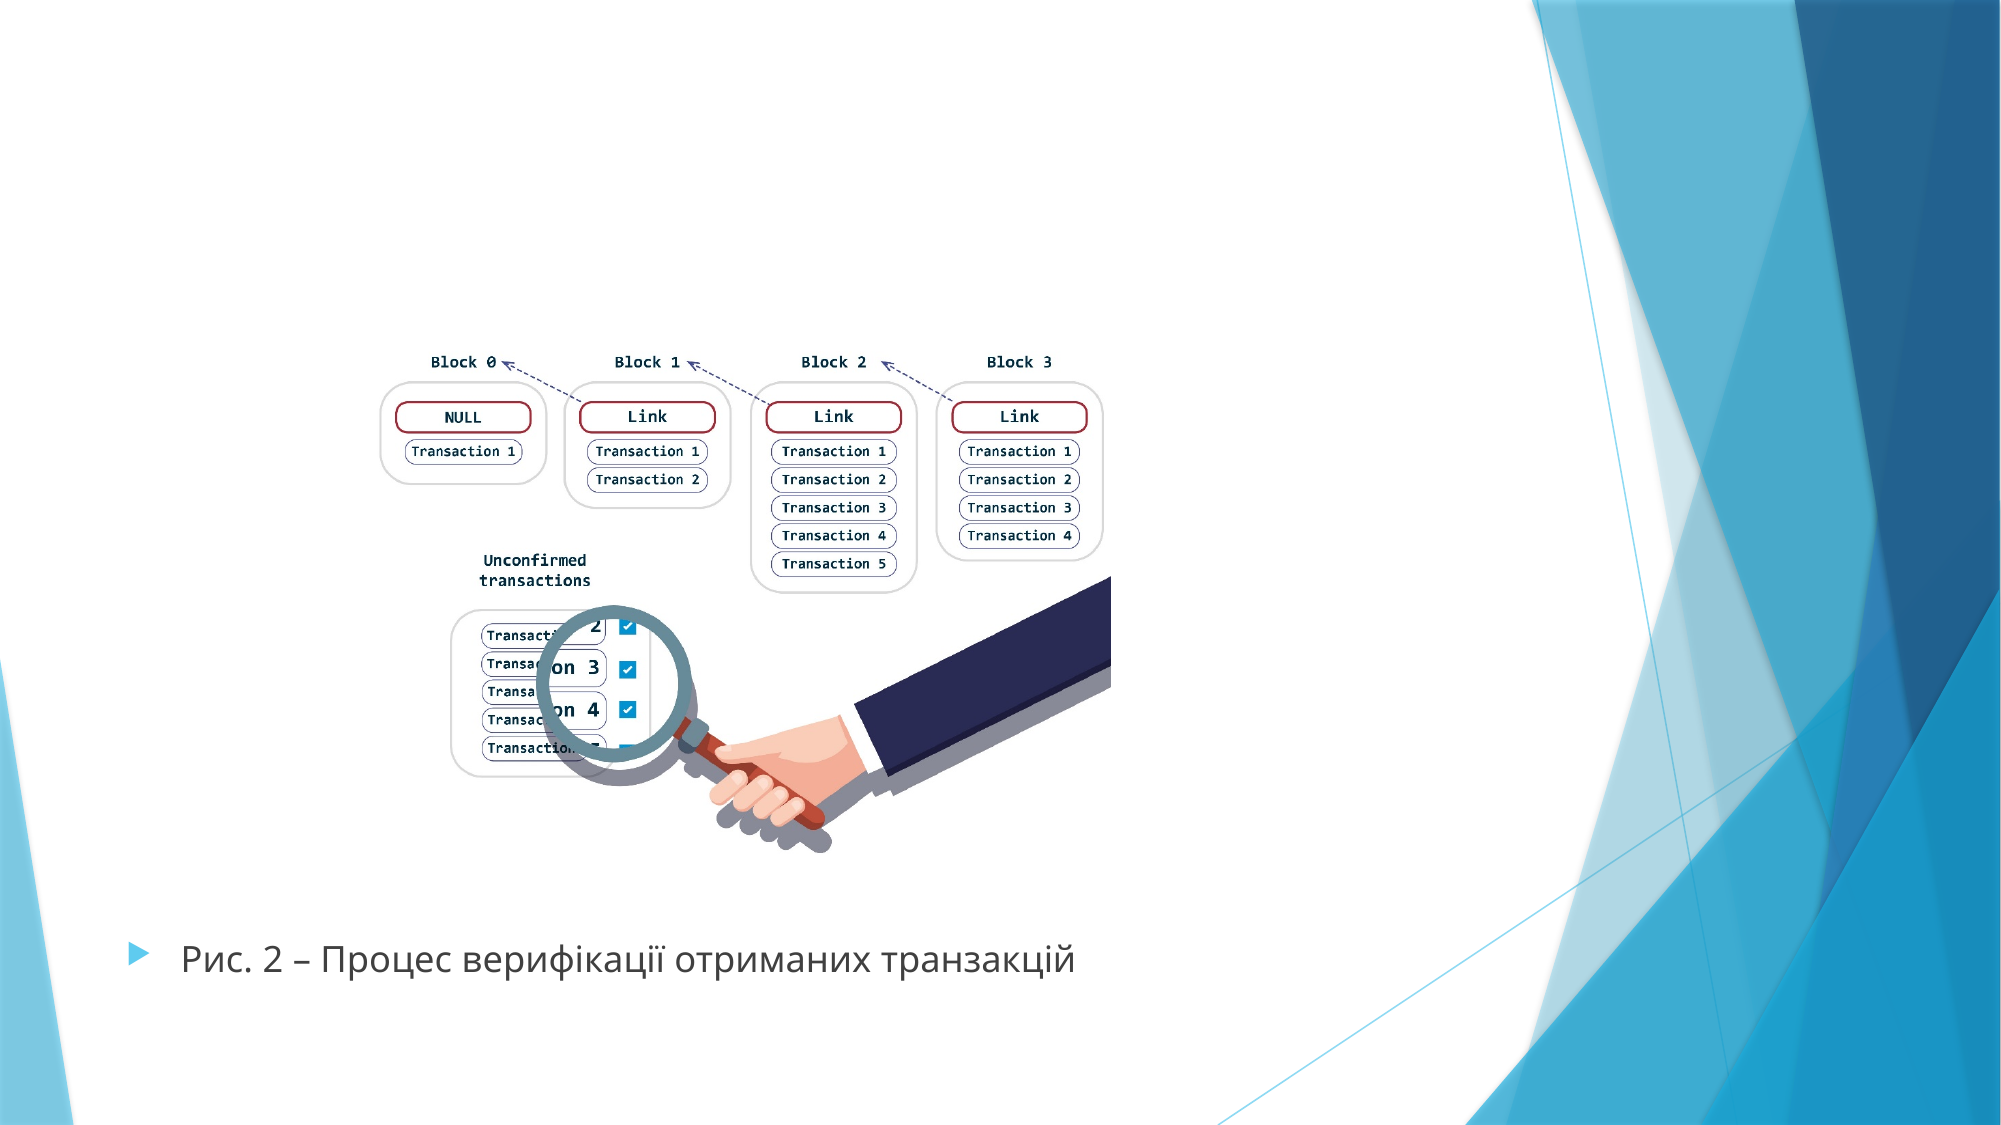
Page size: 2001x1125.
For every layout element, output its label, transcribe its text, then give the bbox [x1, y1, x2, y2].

picture [372, 340, 1111, 860]
list Рис. 2 – Процес верифікації отриманих транзакцій [111, 354, 1522, 992]
